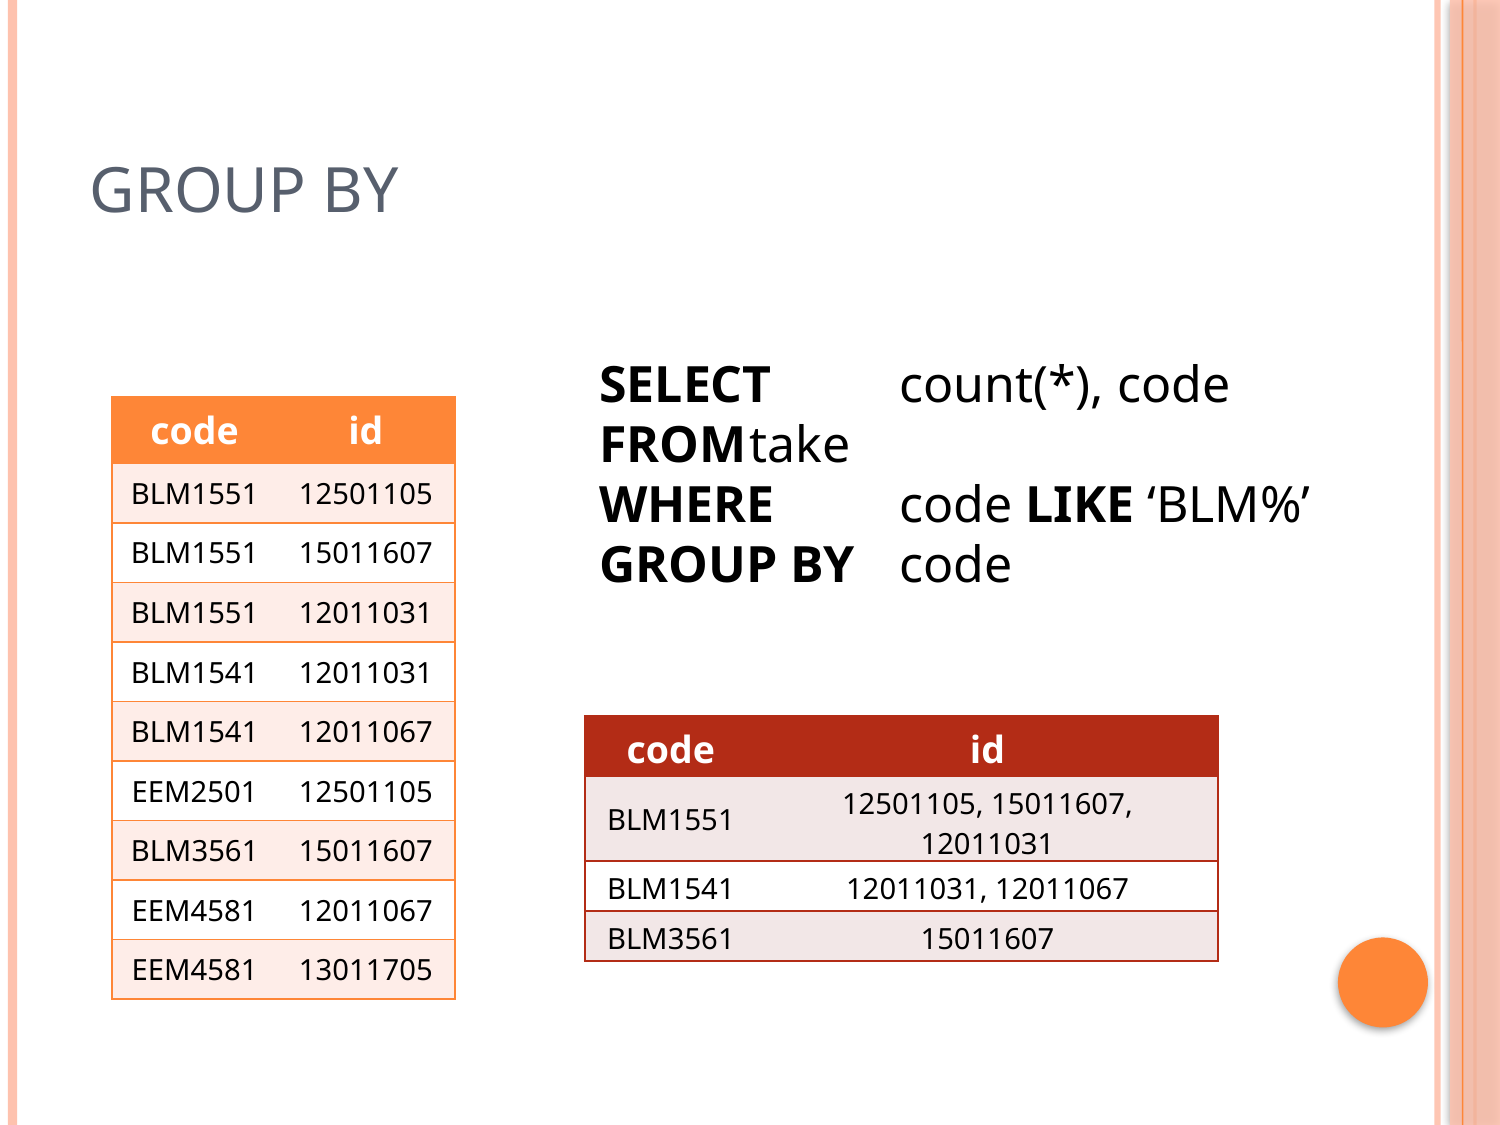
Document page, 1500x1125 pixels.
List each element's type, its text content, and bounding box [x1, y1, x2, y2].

table_header code [586, 717, 757, 775]
table_cell 12011067 [277, 881, 454, 939]
table_cell 13011705 [277, 940, 454, 998]
table_cell 12011031 [277, 583, 454, 641]
table_header id [757, 717, 1217, 775]
table_header code [113, 398, 277, 462]
table_cell BLM1541 [113, 702, 277, 760]
table_cell 12011031, 12011067 [757, 862, 1217, 910]
table_cell 15011607 [757, 912, 1217, 960]
table_cell BLM1551 [113, 464, 277, 522]
table_cell BLM3561 [586, 912, 757, 960]
text_box SELECT count(*), code FROM take WHERE code LIKE ‘BLM%’ GROUP BY code [584, 345, 1412, 601]
table_cell EEM4581 [113, 881, 277, 939]
table_cell BLM1551 [586, 777, 757, 860]
table_cell 12011067 [277, 702, 454, 760]
table_cell BLM1551 [114, 525, 277, 581]
table_cell 12501105, 15011607, 12011031 [757, 777, 1217, 860]
table_cell BLM3561 [113, 821, 277, 879]
table_cell 15011607 [277, 524, 454, 582]
table_cell 12501105 [277, 464, 454, 522]
table_cell EEM4581 [113, 940, 277, 998]
table_header id [277, 398, 454, 462]
table_cell 12501105 [277, 762, 454, 820]
title GROUP BY [75, 45, 1300, 233]
table_cell BLM1541 [113, 643, 277, 701]
table_cell BLM1551 [113, 583, 277, 641]
table_cell EEM2501 [113, 762, 277, 820]
table_cell 12011031 [277, 643, 454, 701]
table_cell BLM1541 [586, 862, 757, 910]
table_cell 15011607 [277, 821, 454, 879]
